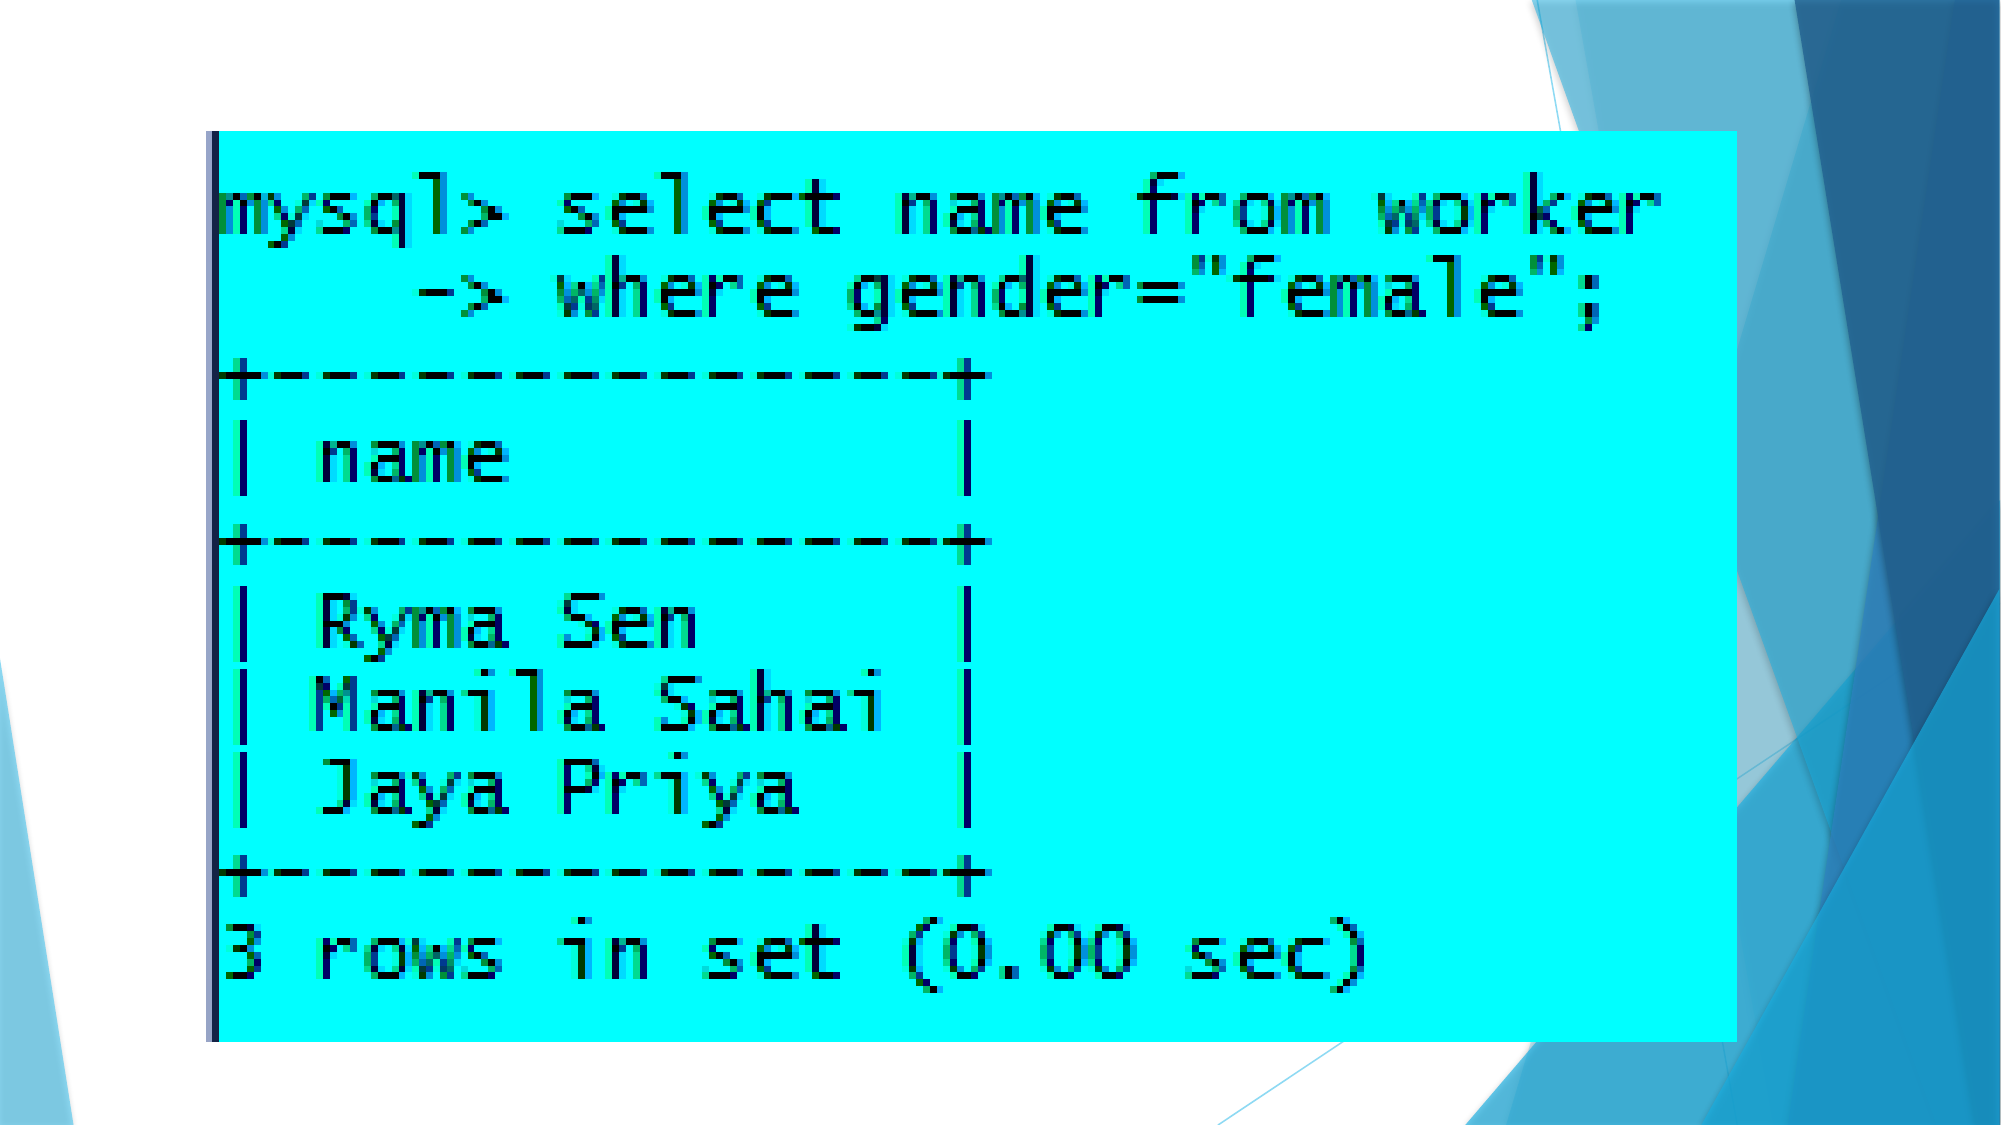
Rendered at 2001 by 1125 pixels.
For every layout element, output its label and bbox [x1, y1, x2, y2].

picture [205, 131, 1738, 1043]
